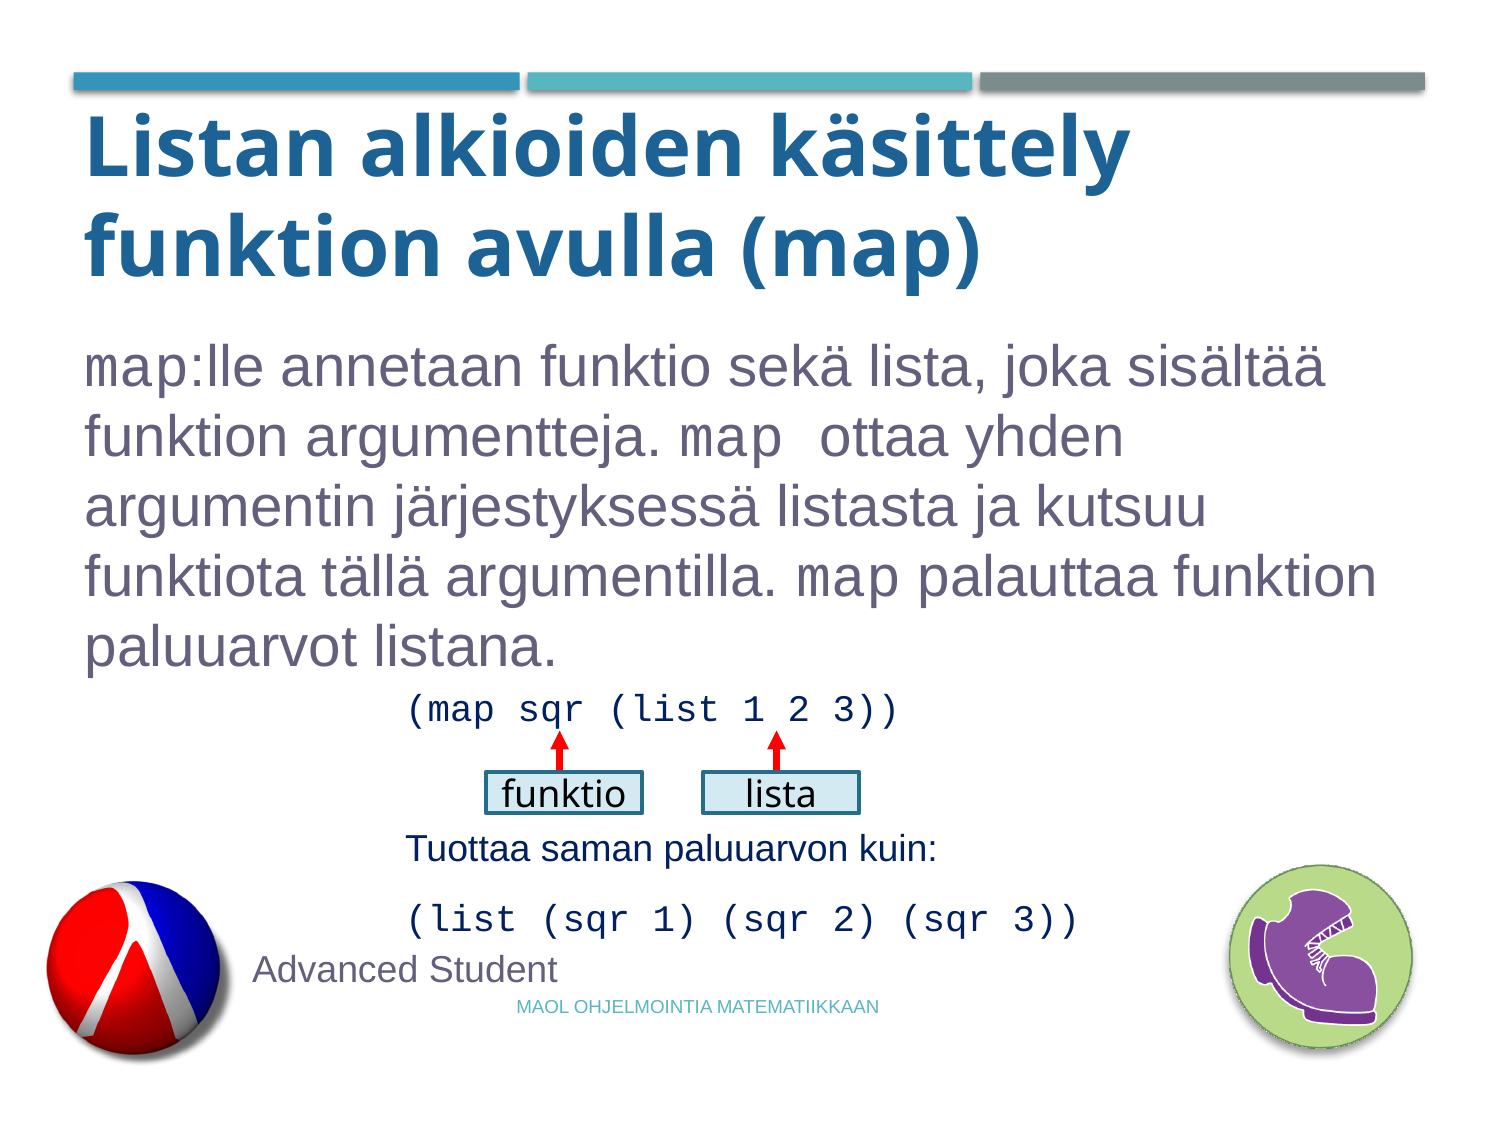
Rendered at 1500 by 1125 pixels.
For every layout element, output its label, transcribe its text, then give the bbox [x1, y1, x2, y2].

picture [29, 864, 237, 1072]
text_box funktio [484, 770, 644, 815]
footer MAOL Ohjelmointia matematiikkaan [242, 976, 895, 1037]
text_box (map sqr (list 1 2 3)) Tuottaa saman paluuarvon kuin: (list (sqr 1) (sqr 2) (sqr 3)) [390, 677, 1099, 947]
picture [1193, 843, 1441, 1072]
text_box Advanced Student [242, 937, 573, 976]
text_box lista [701, 770, 861, 815]
text_box Listan alkioiden käsittely funktion avulla (map) [68, 144, 1421, 243]
text_box map:lle annetaan funktio sekä lista, joka sisältää funktion argumentteja. map ottaa yhden argumentin järjestyksessä listasta ja kutsuu funktiota tällä argumentilla. map palauttaa funktion paluuarvot listana. [70, 320, 1421, 686]
